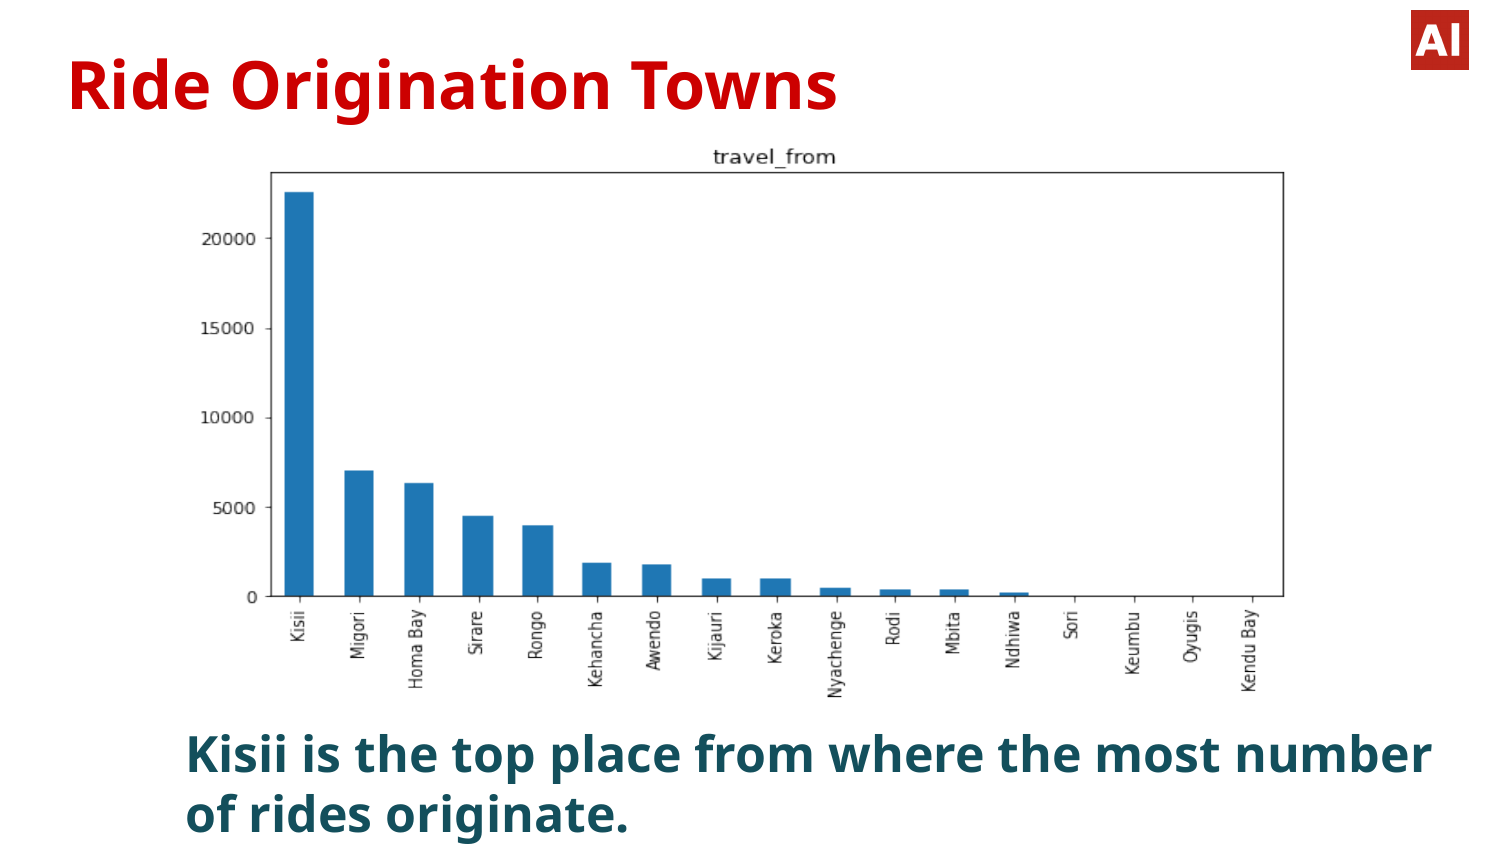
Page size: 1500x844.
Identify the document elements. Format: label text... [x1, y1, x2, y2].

picture [186, 136, 1294, 708]
title Ride Origination Towns [51, 27, 1449, 122]
picture [1411, 10, 1469, 70]
text_box Kisii is the top place from where the most number of rides originate. [170, 707, 1500, 840]
